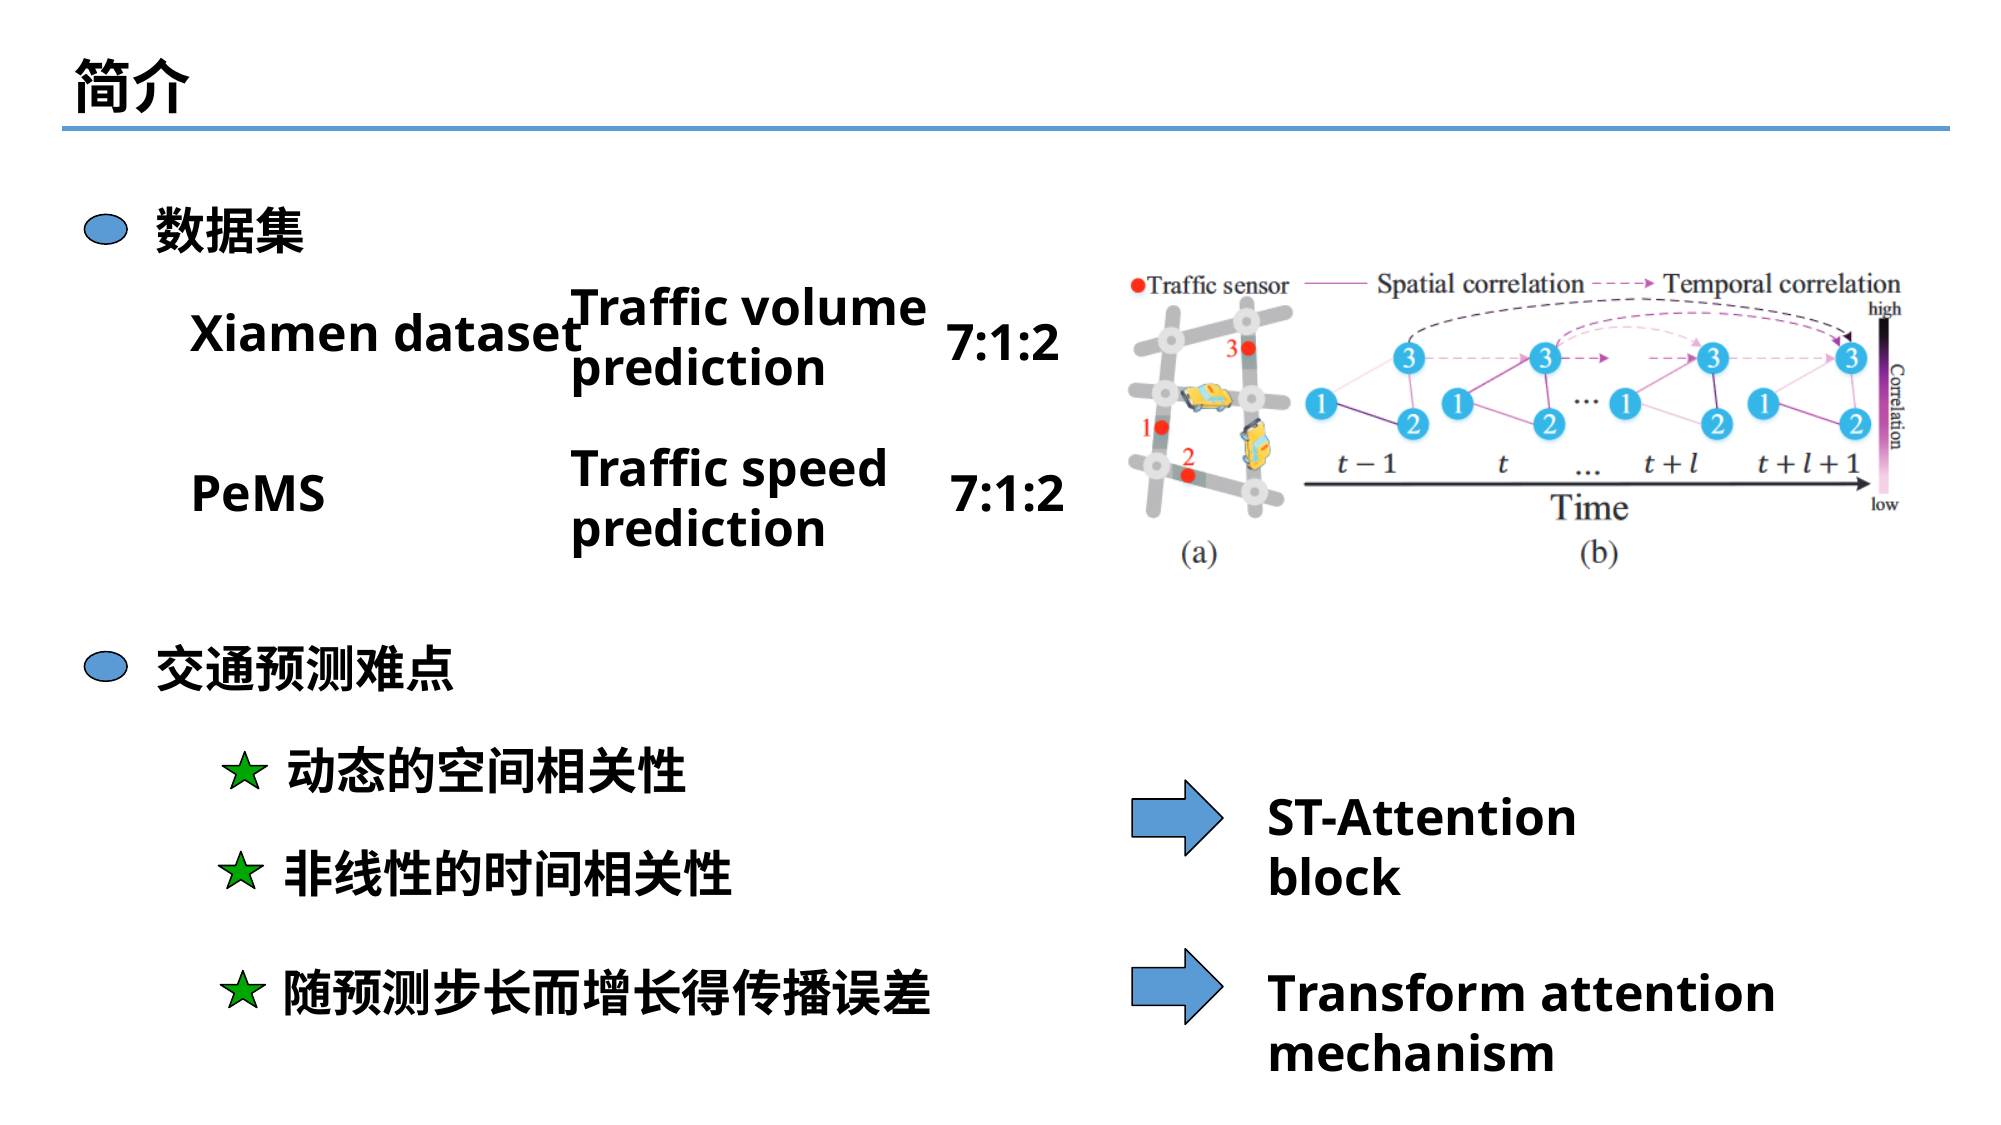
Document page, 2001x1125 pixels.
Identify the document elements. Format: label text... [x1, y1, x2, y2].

text_box 7:1:2 [1018, 303, 1081, 379]
text_box [1132, 948, 1224, 1025]
text_box Traffic speed prediction [555, 428, 973, 564]
text_box 7:1:2 [936, 454, 1081, 530]
text_box 动态的空间相关性 [272, 732, 713, 807]
text_box [218, 851, 264, 889]
text_box Traffic volume prediction [555, 268, 1018, 404]
text_box PeMS [175, 454, 493, 530]
text_box Xiamen dataset [175, 294, 555, 370]
text_box [1132, 780, 1224, 856]
text_box 简介 [59, 42, 593, 128]
text_box [220, 970, 266, 1008]
text_box 数据集 [140, 192, 1088, 268]
text_box 交通预测难点 [140, 629, 1088, 705]
picture [1081, 229, 1935, 574]
text_box [84, 214, 128, 245]
text_box 非线性的时间相关性 [268, 834, 775, 910]
text_box ST-Attention block [1252, 778, 1693, 914]
text_box [222, 751, 268, 789]
text_box Transform attention mechanism [1252, 954, 2000, 1089]
text_box [84, 651, 128, 682]
text_box 随预测步长而增长得传播误差 [267, 954, 983, 1029]
